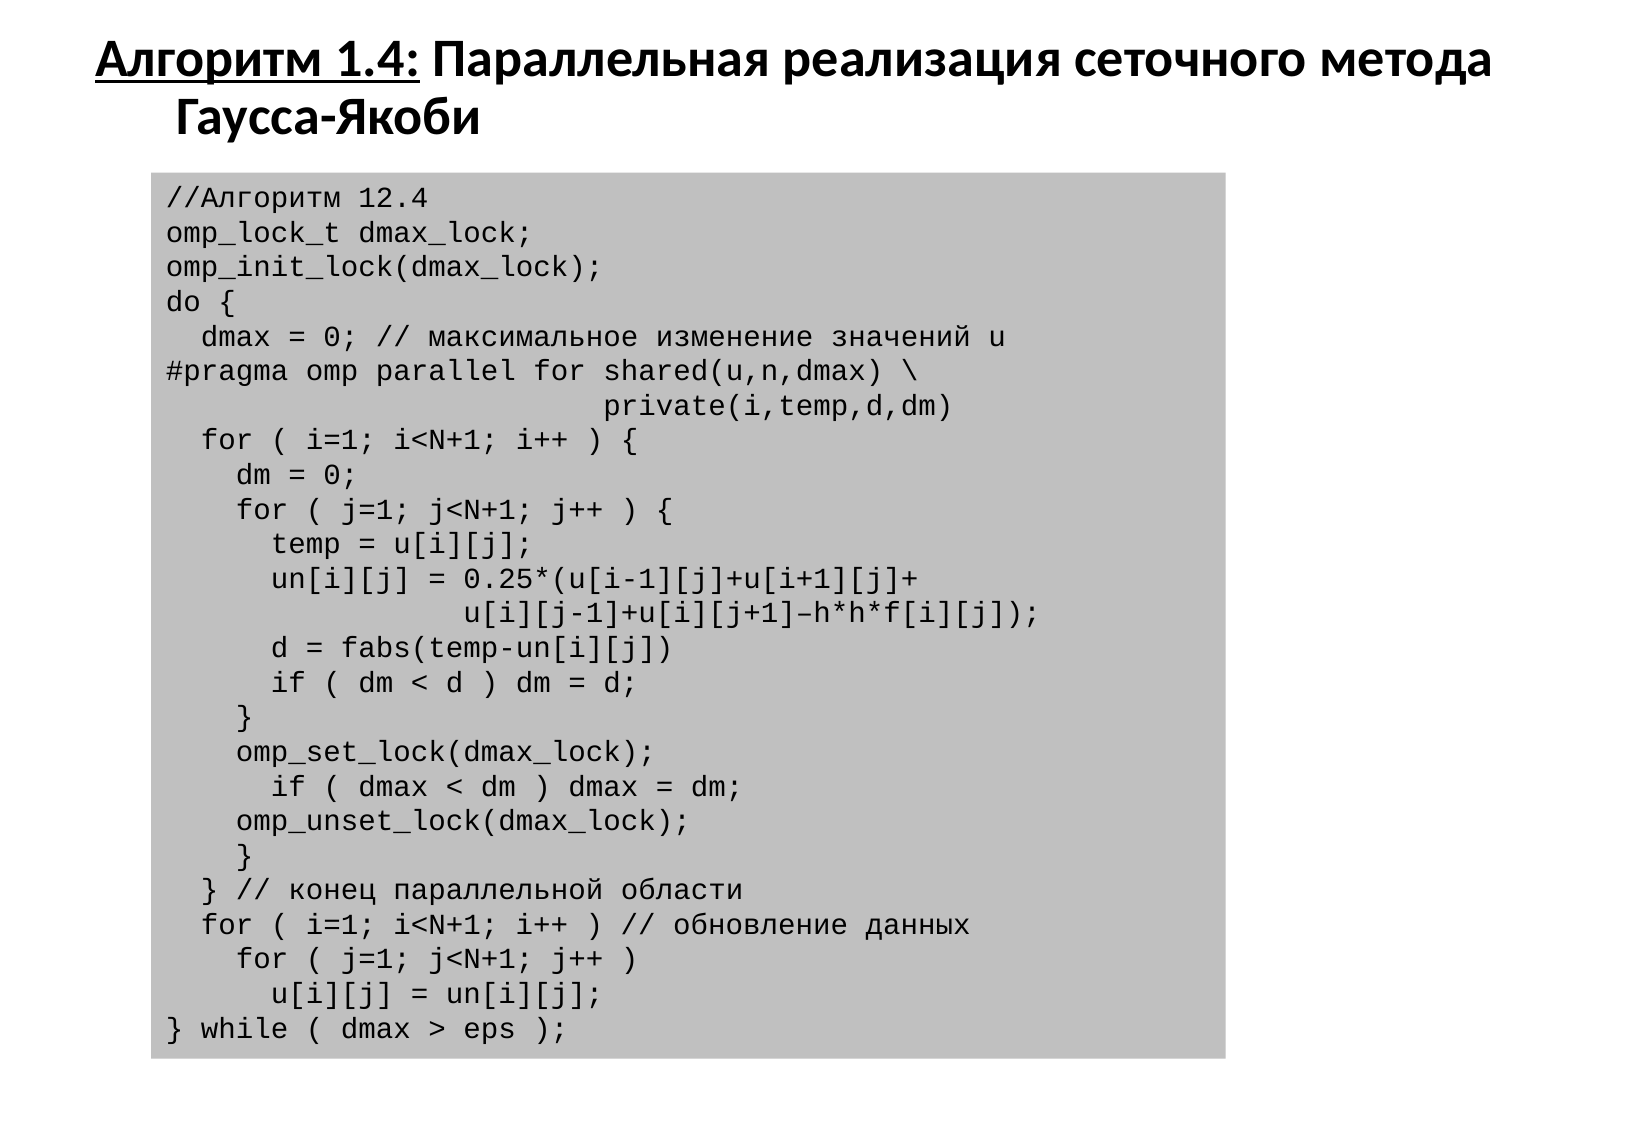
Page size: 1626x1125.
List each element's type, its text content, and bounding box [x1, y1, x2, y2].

title Алгоритм 1.4: Параллельная реализация сеточного метода Гаусса-Якоби [79, 18, 1534, 157]
text_box //Алгоритм 12.4 omp_lock_t dmax_lock; omp_init_lock(dmax_lock); do { dmax = 0; // максимальное изменение значений u #pragma omp parallel for shared(u,n,dmax) \ private(i,temp,d,dm) for ( i=1; i<N+1; i++ ) { dm = 0; for ( j=1; j<N+1; j++ ) { temp = u[i][j]; un[i][j] = 0.25*(u[i-1][j]+u[i+1][j]+ u[i][j-1]+u[i][j+1]–h*h*f[i][j]); d = fabs(temp-un[i][j]) if ( dm < d ) dm = d; } omp_set_lock(dmax_lock); if ( dmax < dm ) dmax = dm; omp_unset_lock(dmax_lock); } } // конец параллельной области for ( i=1; i<N+1; i++ ) // обновление данных for ( j=1; j<N+1; j++ ) u[i][j] = un[i][j]; } while ( dmax > eps ); [151, 172, 1226, 1059]
